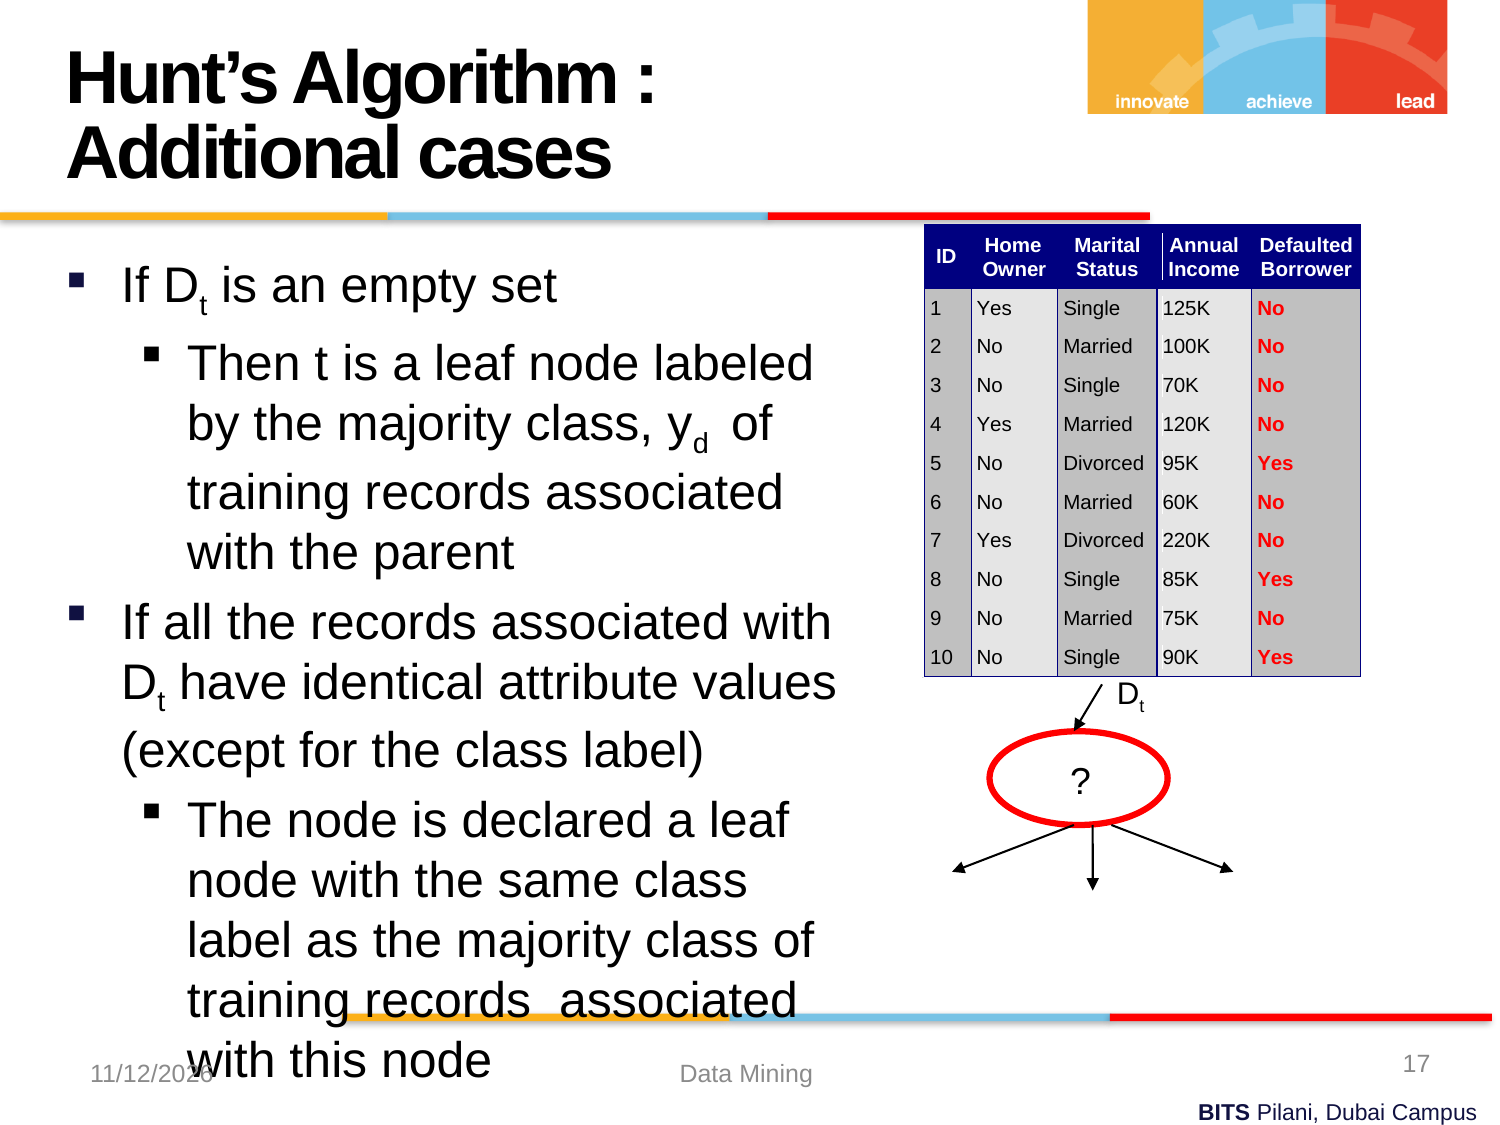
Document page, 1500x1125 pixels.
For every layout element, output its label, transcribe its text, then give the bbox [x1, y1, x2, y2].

text_box [989, 731, 1168, 826]
text_box Dt [1102, 698, 1177, 723]
text_box [1086, 824, 1099, 891]
text_box [1073, 698, 1094, 732]
list Hunt’s Algorithm : Additional cases [50, 24, 1088, 213]
text_box [952, 824, 1074, 874]
text_box ? [1055, 749, 1102, 810]
picture [1087, 0, 1448, 114]
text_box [916, 223, 1390, 691]
footer Data Mining [512, 1042, 988, 1103]
list If Dt is an empty set Then t is a leaf node labeled by the majority class, yd of training records associated with the parent If all the records associated with Dt have identical attribute values (except for the class label) The node is declared a leaf node with the same class label as the majority class of training records associated with this node [50, 245, 878, 988]
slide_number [75, 1042, 425, 1103]
slide_number 17 [1095, 1032, 1446, 1093]
text_box [1111, 824, 1234, 874]
